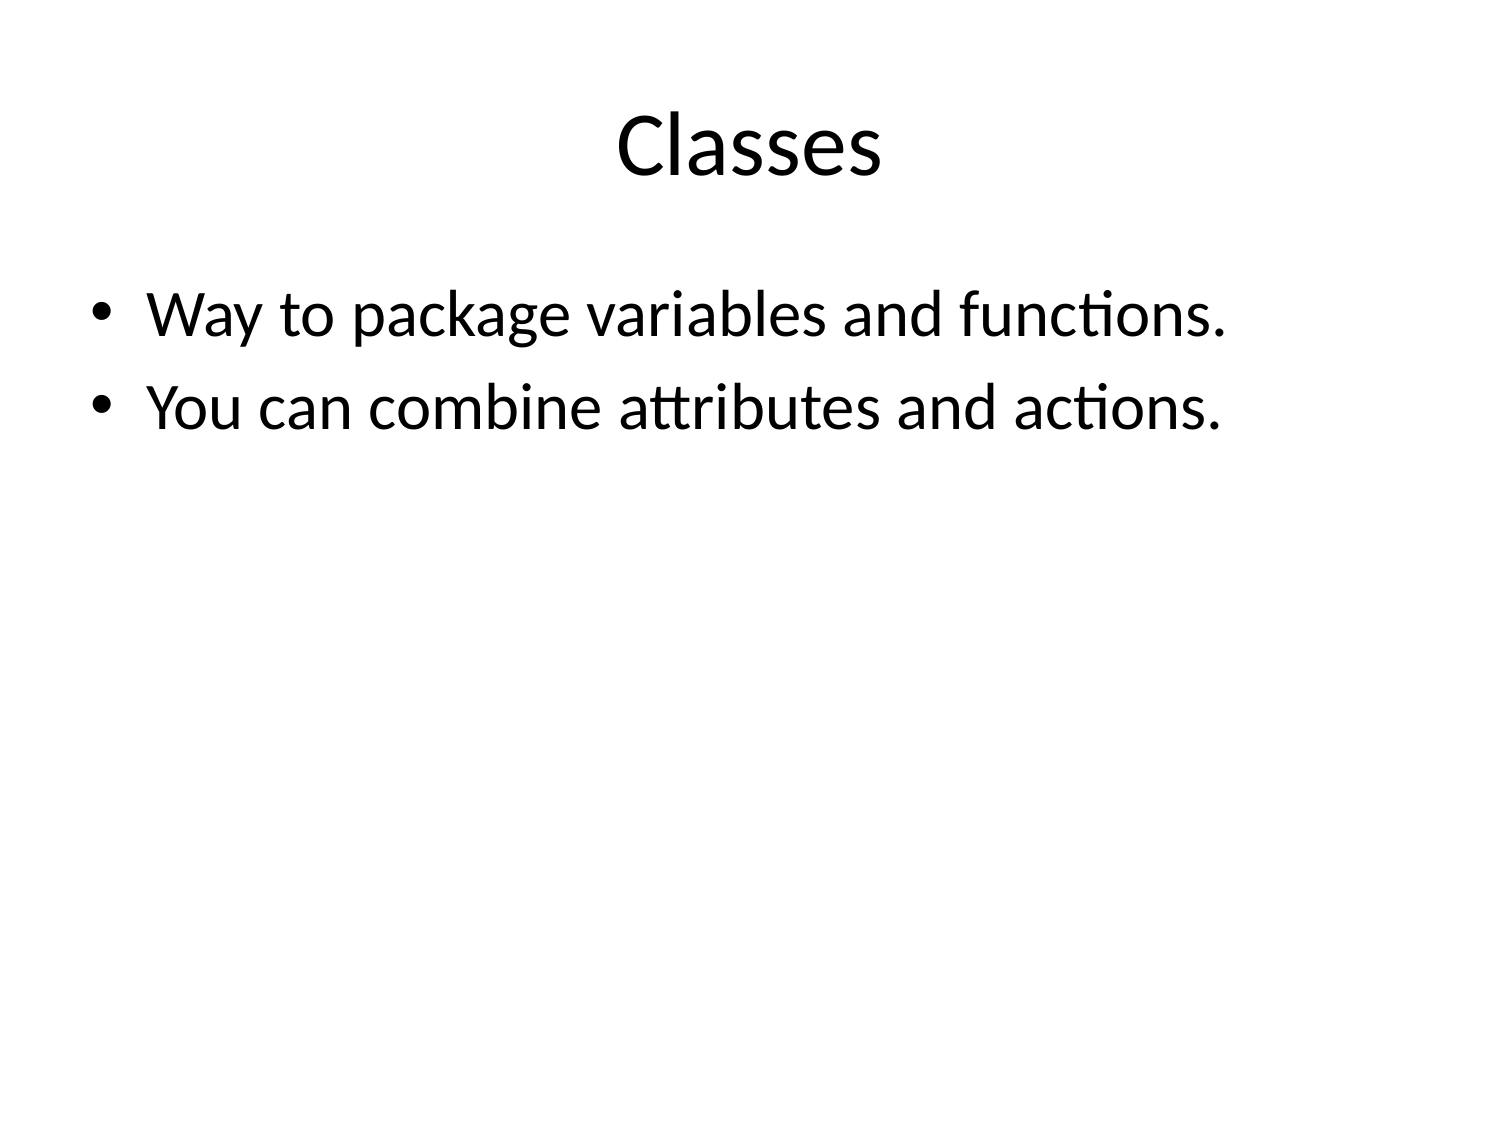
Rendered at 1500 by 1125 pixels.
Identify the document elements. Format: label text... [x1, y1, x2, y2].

list Way to package variables and functions. You can combine attributes and actions. [75, 262, 1425, 1005]
title Classes [75, 45, 1425, 233]
